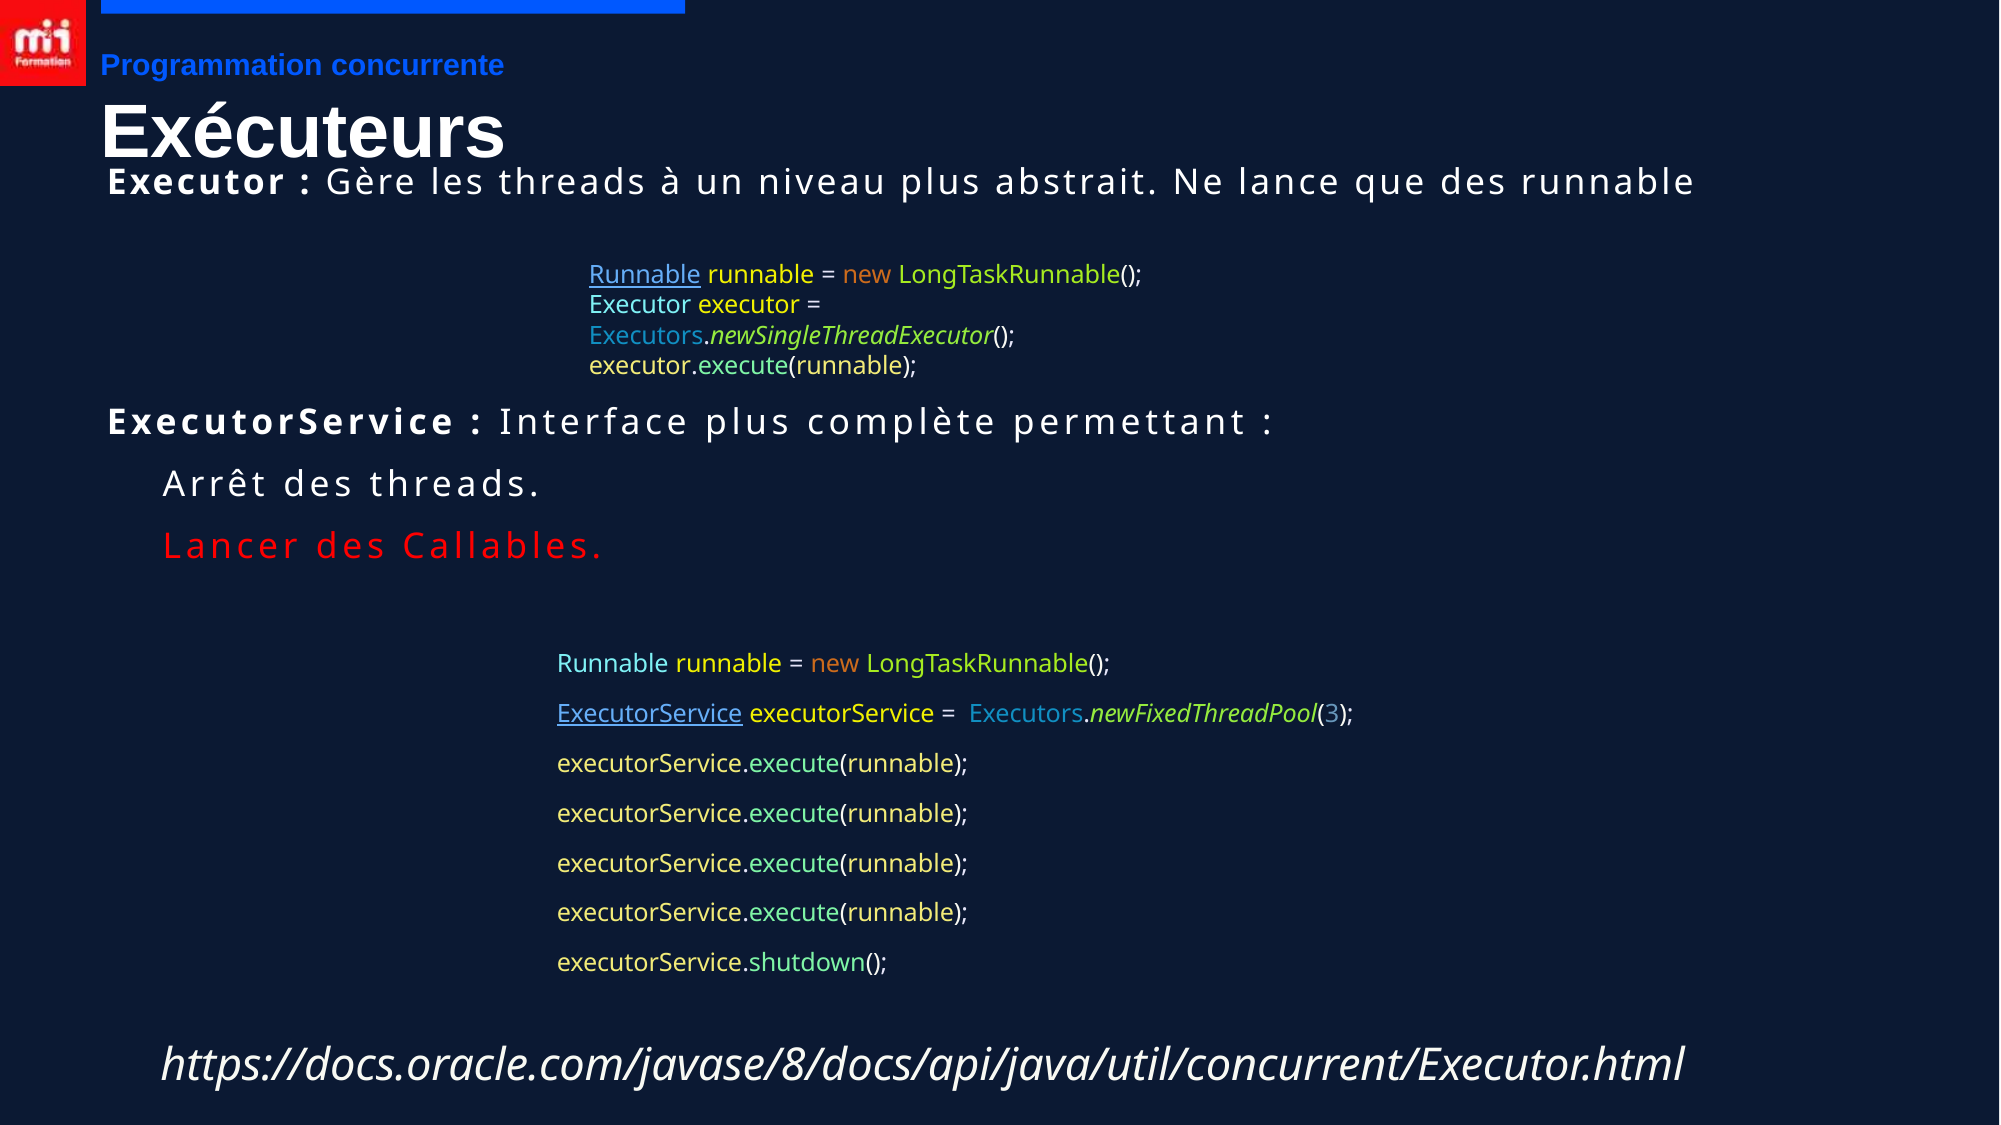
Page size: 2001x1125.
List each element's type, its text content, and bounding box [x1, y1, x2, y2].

text_box Executor : Gère les threads à un niveau plus abstrait. Ne lance que des runnable Runnable runnable = new LongTaskRunnable(); Executor executor = Executors.newSingleThreadExecutor(); executor.execute(runnable); ExecutorService : Interface plus complète permettant : Arrêt des threads. Lancer des Callables. Runnable runnable = new LongTaskRunnable(); ExecutorService executorService = Executors.newFixedThreadPool(3); executorService.execute(runnable); executorService.execute(runnable); executorService.execute(runnable); executorService.execute(runnable); executorService.shutdown(); https://docs.oracle.com/javase/8/docs/api/java/util/concurrent/Executor.html [104, 156, 1836, 1089]
text_box Programmation concurrente [97, 42, 510, 79]
picture [0, 0, 86, 86]
title Exécuteurs [97, 79, 510, 270]
